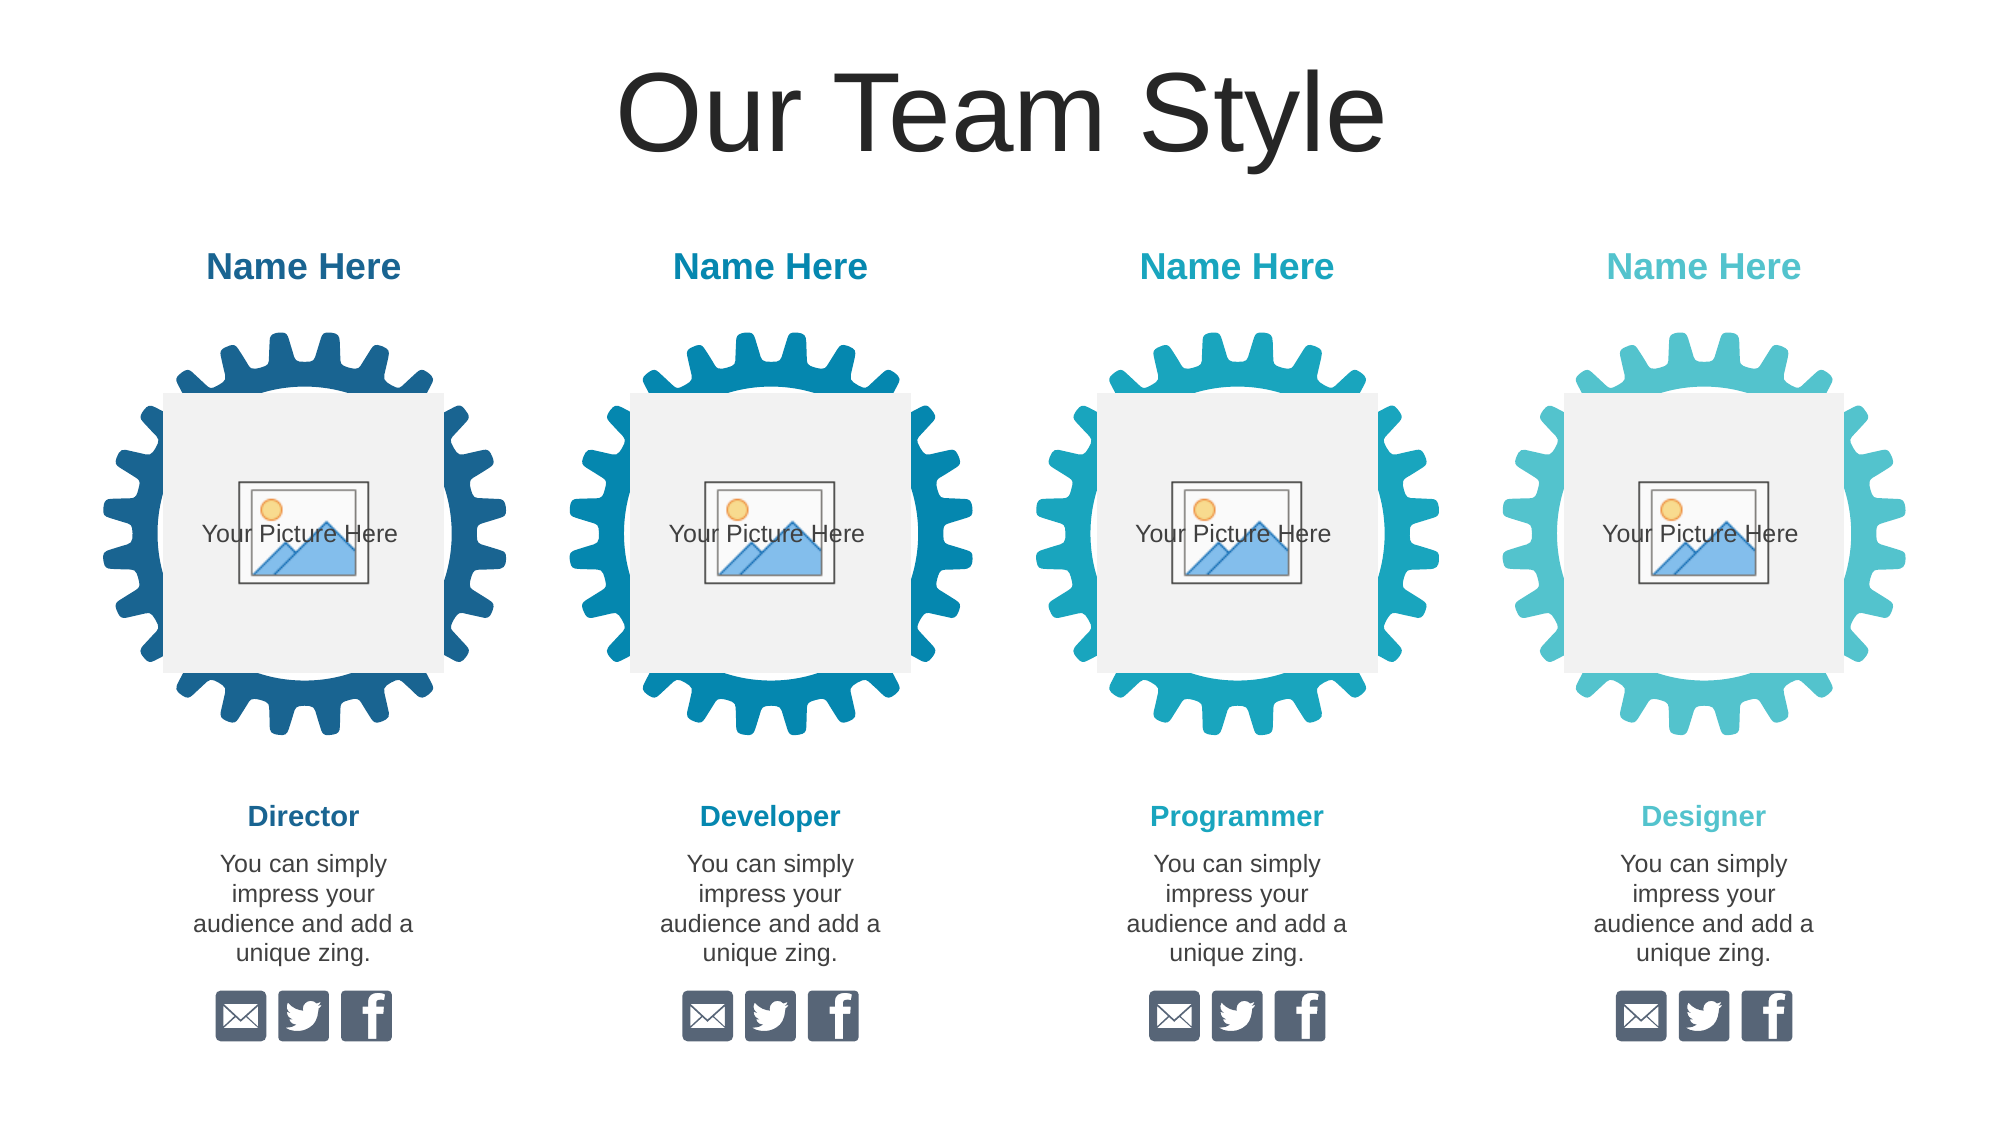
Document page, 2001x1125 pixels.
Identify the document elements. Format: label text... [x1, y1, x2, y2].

text_box Name Here [165, 234, 442, 288]
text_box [1615, 990, 1793, 1042]
text_box [569, 405, 630, 662]
text_box [1845, 405, 1906, 662]
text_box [682, 990, 859, 1042]
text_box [1099, 787, 1376, 976]
text_box Name Here [1099, 234, 1376, 288]
text_box [1378, 405, 1439, 662]
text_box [165, 787, 442, 976]
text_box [215, 990, 392, 1042]
picture [1096, 392, 1378, 674]
text_box [1575, 674, 1833, 736]
text_box [445, 405, 507, 662]
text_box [632, 787, 909, 976]
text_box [1566, 787, 1842, 976]
list Our Team Style [53, 55, 1952, 175]
text_box [1109, 674, 1367, 736]
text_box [1149, 990, 1326, 1042]
text_box [1036, 405, 1096, 662]
text_box Name Here [1566, 234, 1842, 288]
text_box [1575, 332, 1833, 392]
text_box Name Here [632, 234, 909, 288]
text_box [1502, 405, 1563, 662]
picture [163, 392, 445, 674]
text_box [176, 674, 434, 736]
text_box [1109, 332, 1367, 392]
text_box [911, 405, 973, 662]
text_box [642, 674, 900, 736]
text_box [642, 332, 900, 392]
text_box [176, 332, 434, 392]
picture [1563, 392, 1845, 674]
text_box [103, 405, 163, 662]
picture [630, 392, 911, 674]
